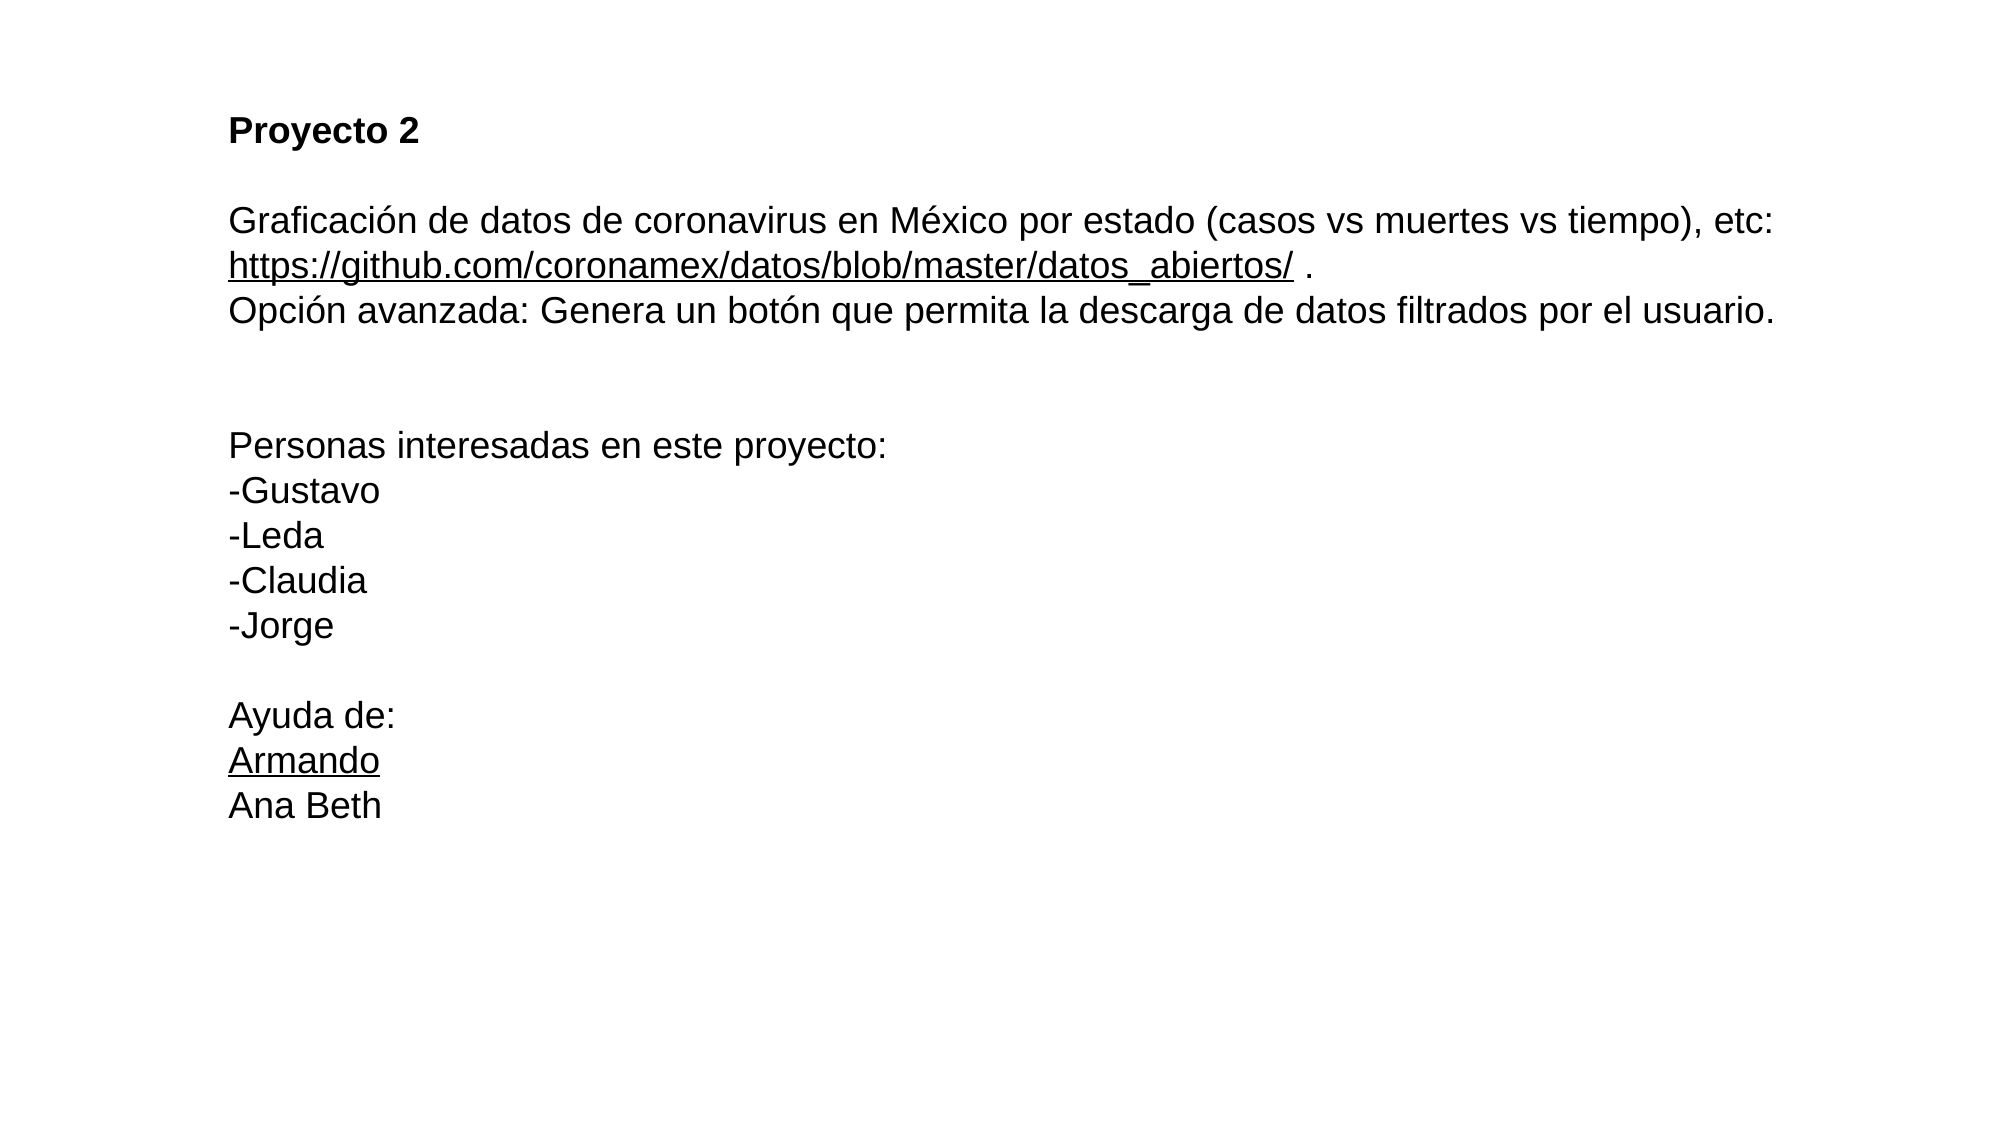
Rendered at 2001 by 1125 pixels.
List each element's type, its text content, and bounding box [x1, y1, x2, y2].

text_box Proyecto 2 Graficación de datos de coronavirus en México por estado (casos vs muertes vs tiempo), etc: https://github.com/coronamex/datos/blob/master/datos_abiertos/ . Opción avanzada: Genera un botón que permita la descarga de datos filtrados por el usuario. Personas interesadas en este proyecto: -Gustavo -Leda -Claudia -Jorge Ayuda de: Armando Ana Beth [213, 98, 1846, 923]
